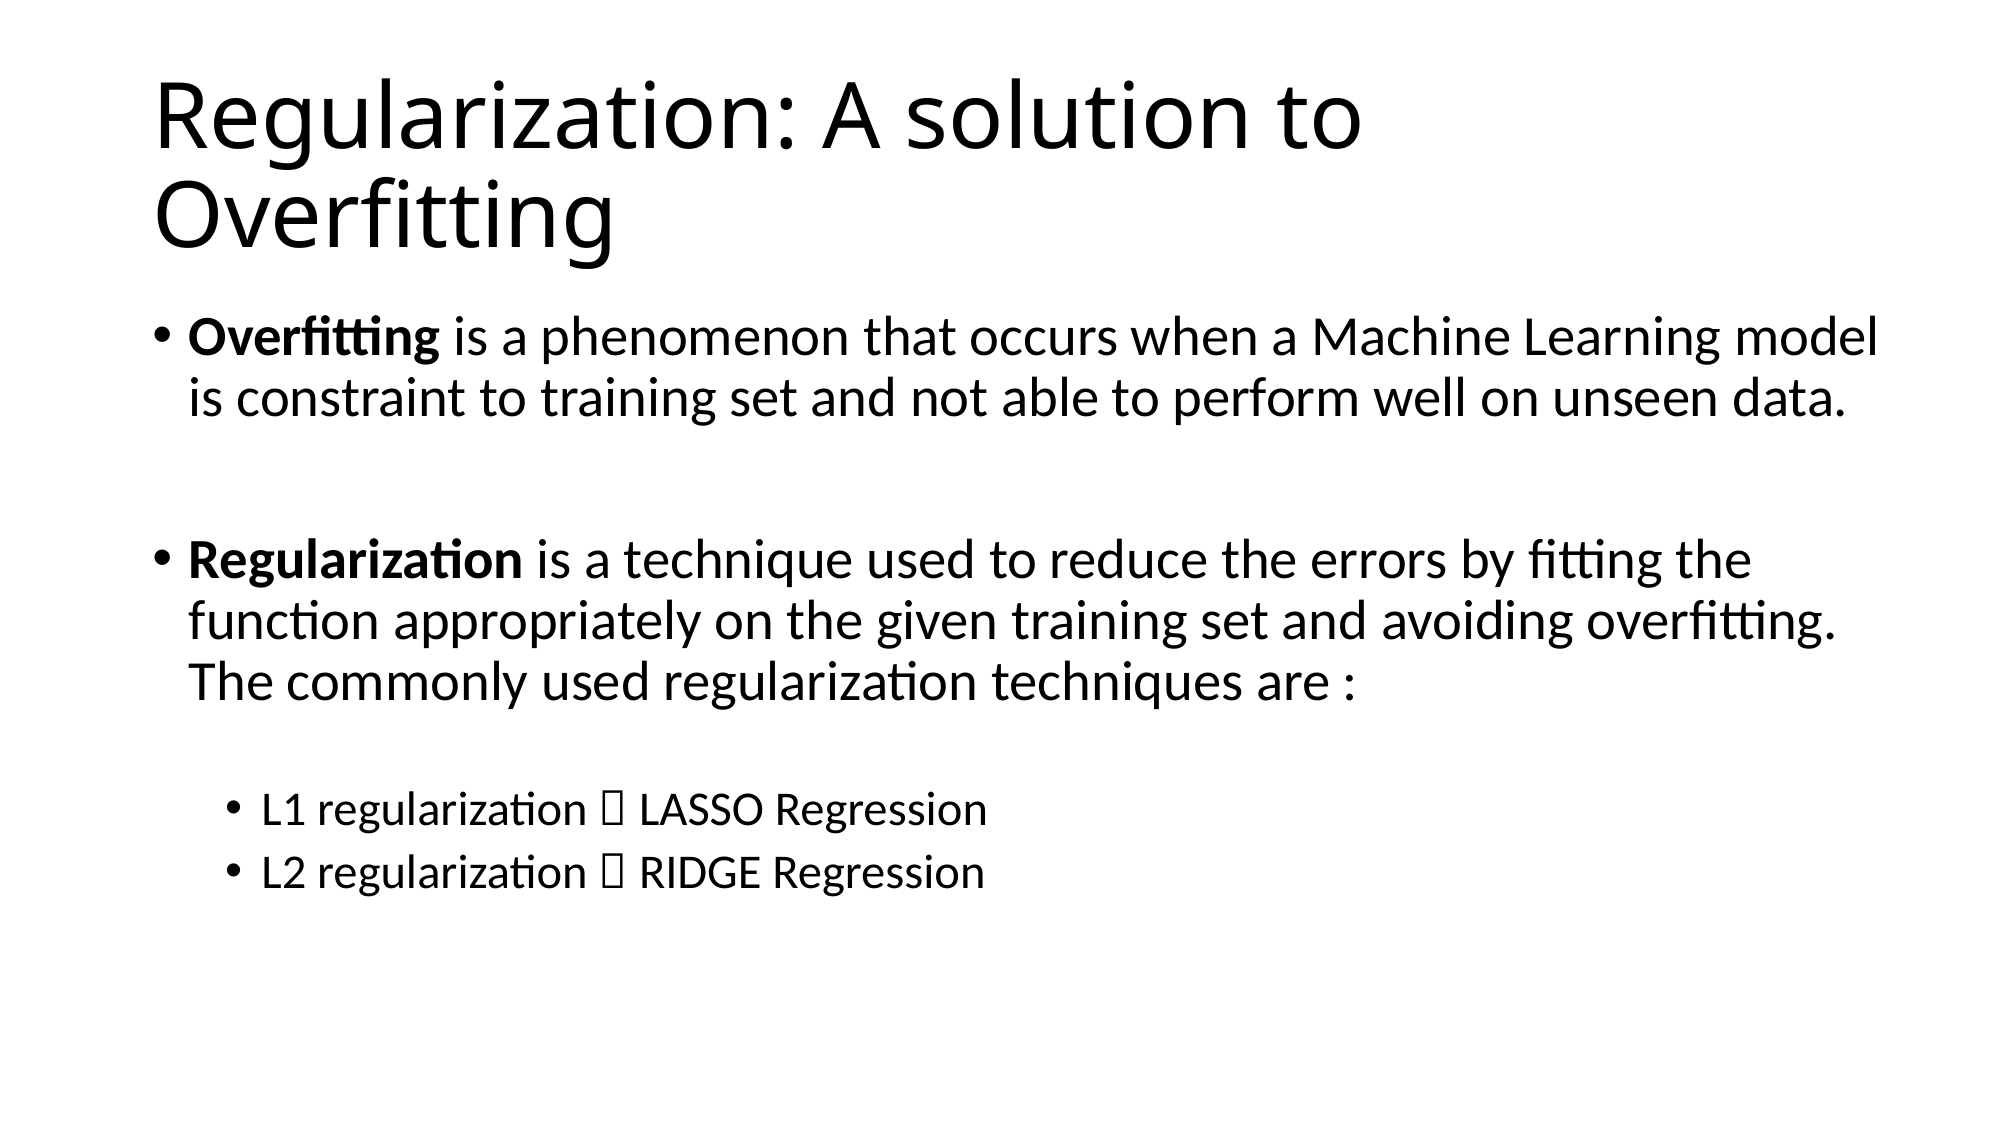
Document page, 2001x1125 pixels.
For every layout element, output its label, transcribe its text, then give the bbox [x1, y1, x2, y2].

title Regularization: A solution to Overfitting [137, 59, 1863, 278]
list Overfitting is a phenomenon that occurs when a Machine Learning model is constraint to training set and not able to perform well on unseen data. Regularization is a technique used to reduce the errors by fitting the function appropriately on the given training set and avoiding overfitting. The commonly used regularization techniques are : L1 regularization  LASSO Regression L2 regularization  RIDGE Regression [137, 299, 1908, 1014]
